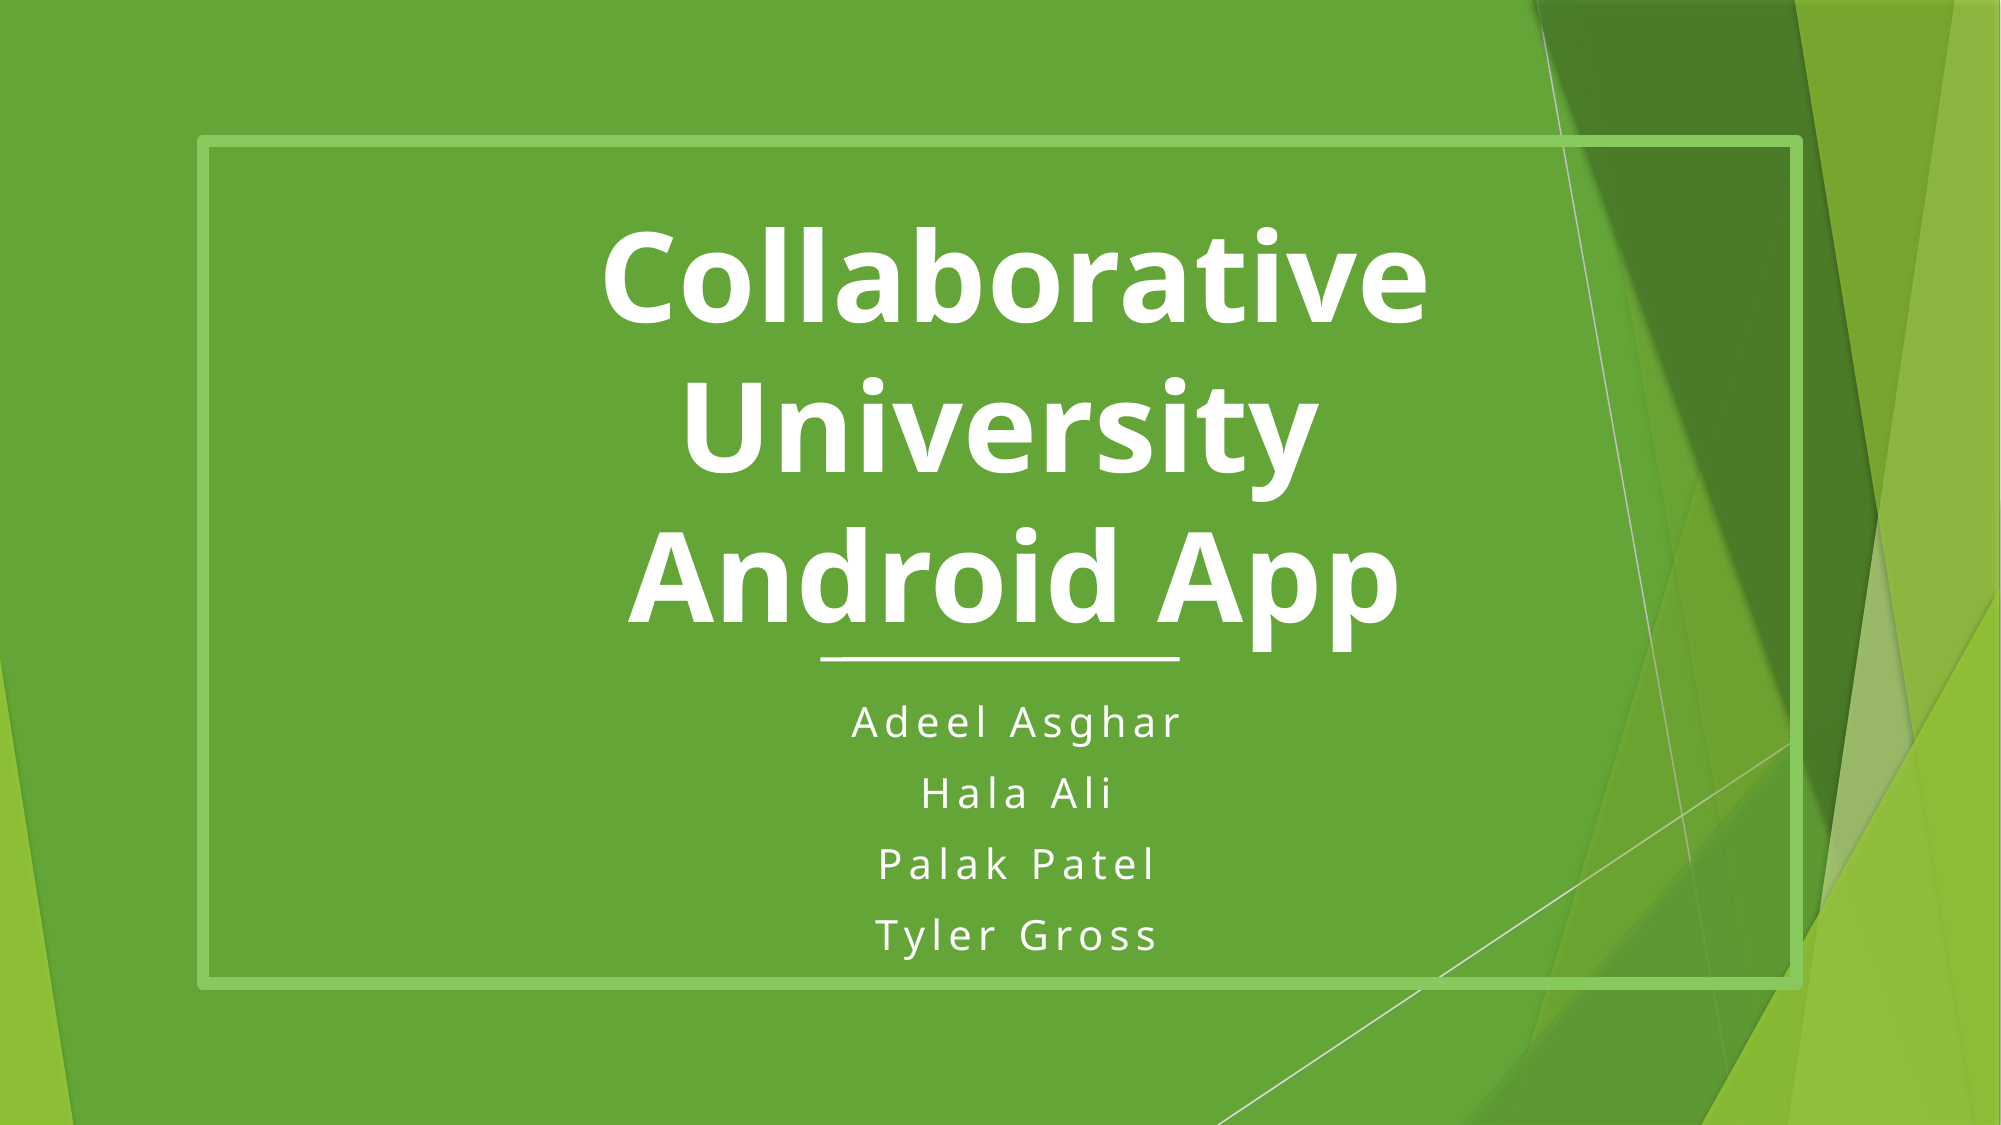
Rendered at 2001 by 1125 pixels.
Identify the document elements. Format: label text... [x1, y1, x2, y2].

title Collaborative University Android App [420, 189, 1611, 637]
list Adeel Asghar Hala Ali Palak Patel Tyler Gross [420, 688, 1611, 1014]
